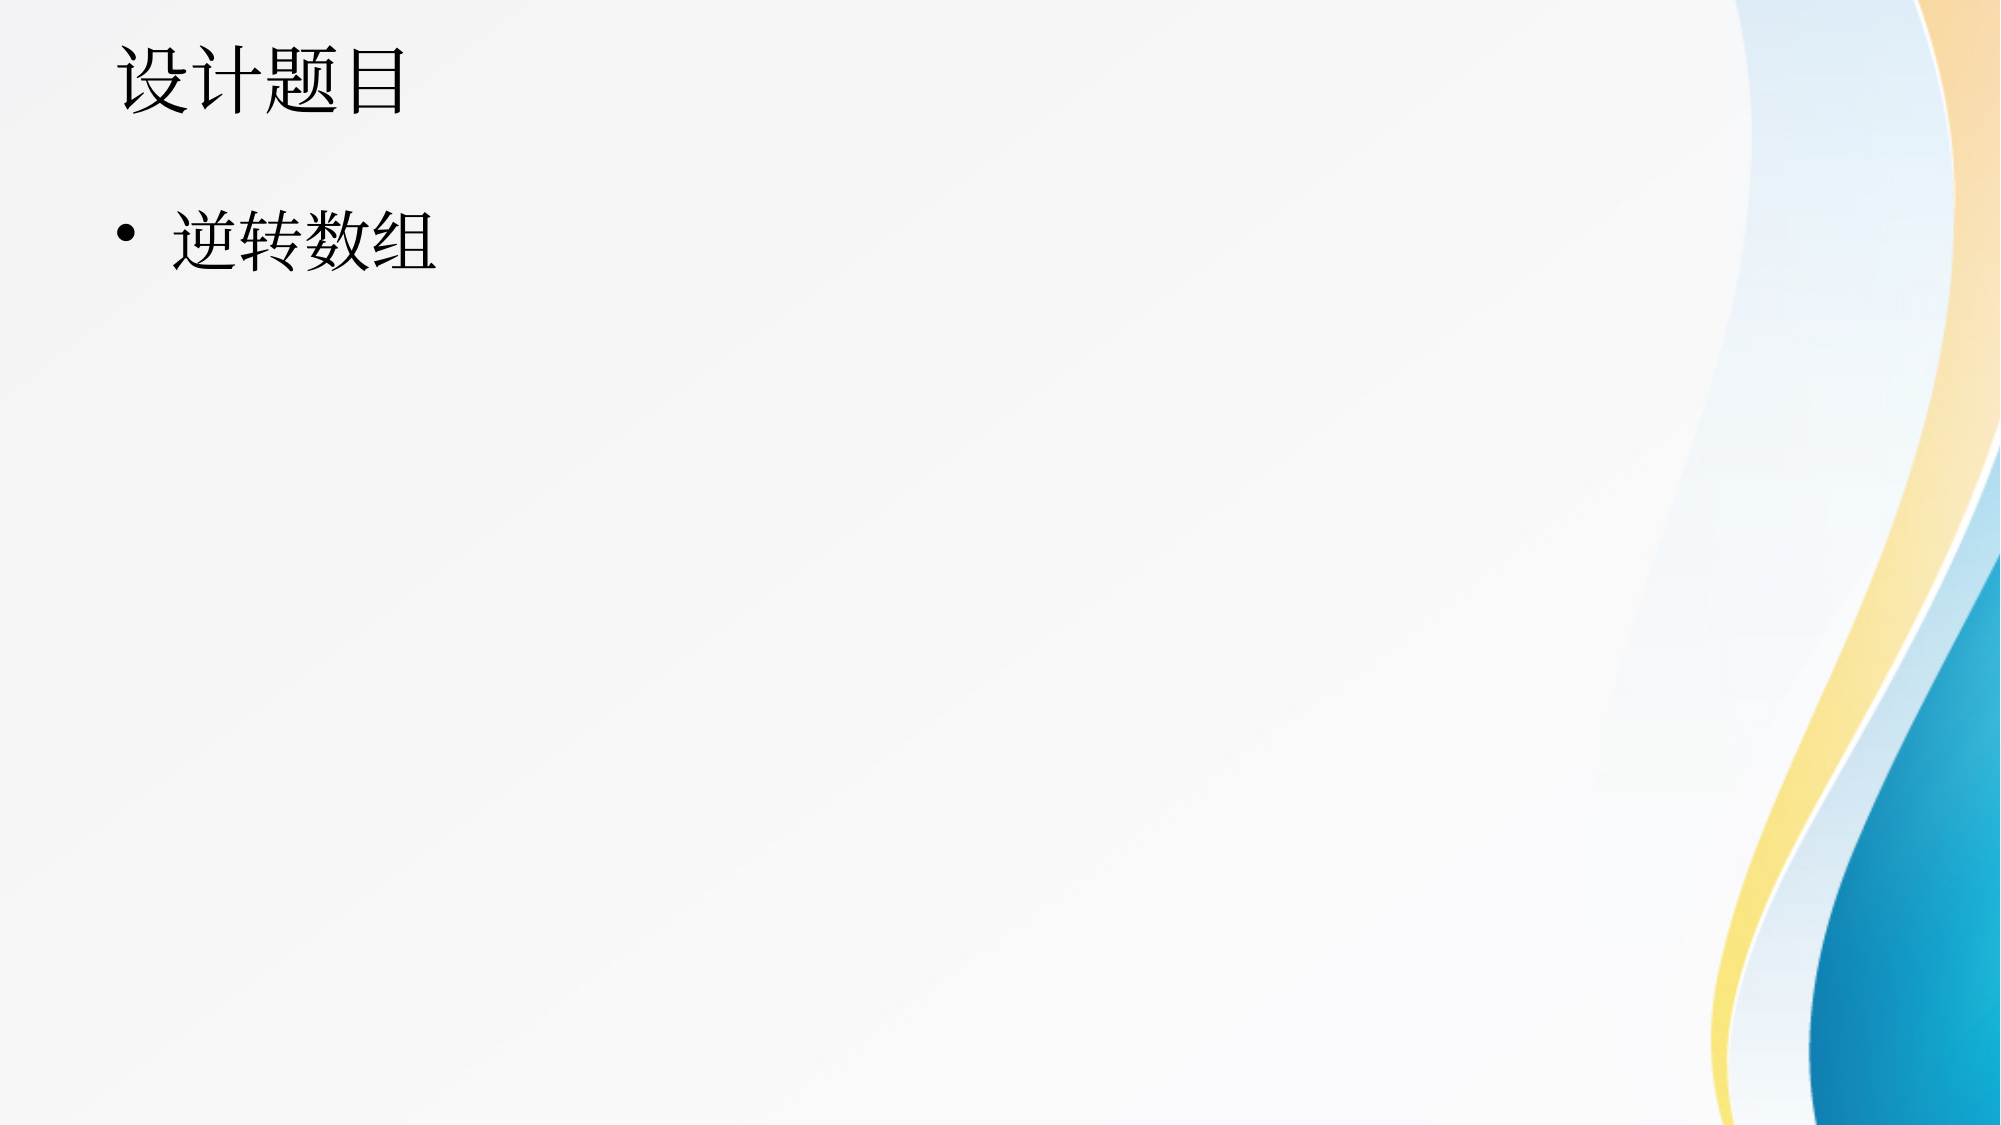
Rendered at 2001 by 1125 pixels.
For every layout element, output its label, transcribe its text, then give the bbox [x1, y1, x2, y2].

picture [0, 0, 2001, 1125]
title 设计题目 [99, 30, 1901, 127]
list 逆转数组 [99, 192, 1901, 1006]
